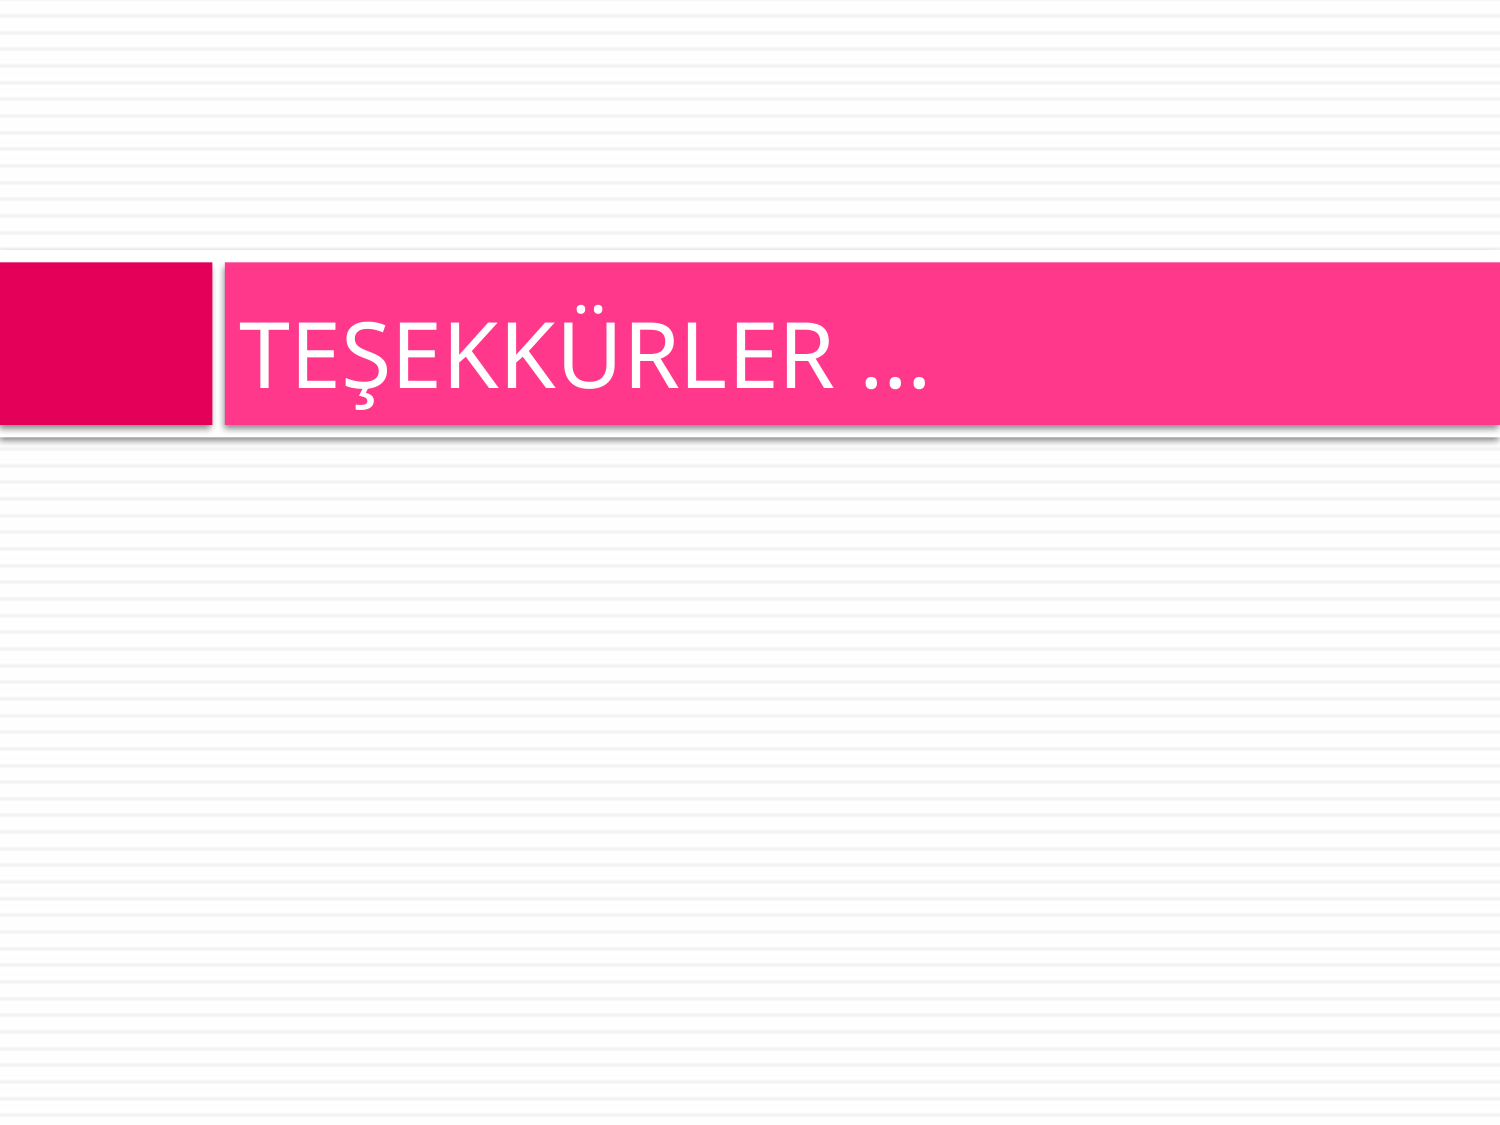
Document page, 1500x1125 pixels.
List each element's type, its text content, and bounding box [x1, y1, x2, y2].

title TEŞEKKÜRLER … [225, 164, 1500, 539]
